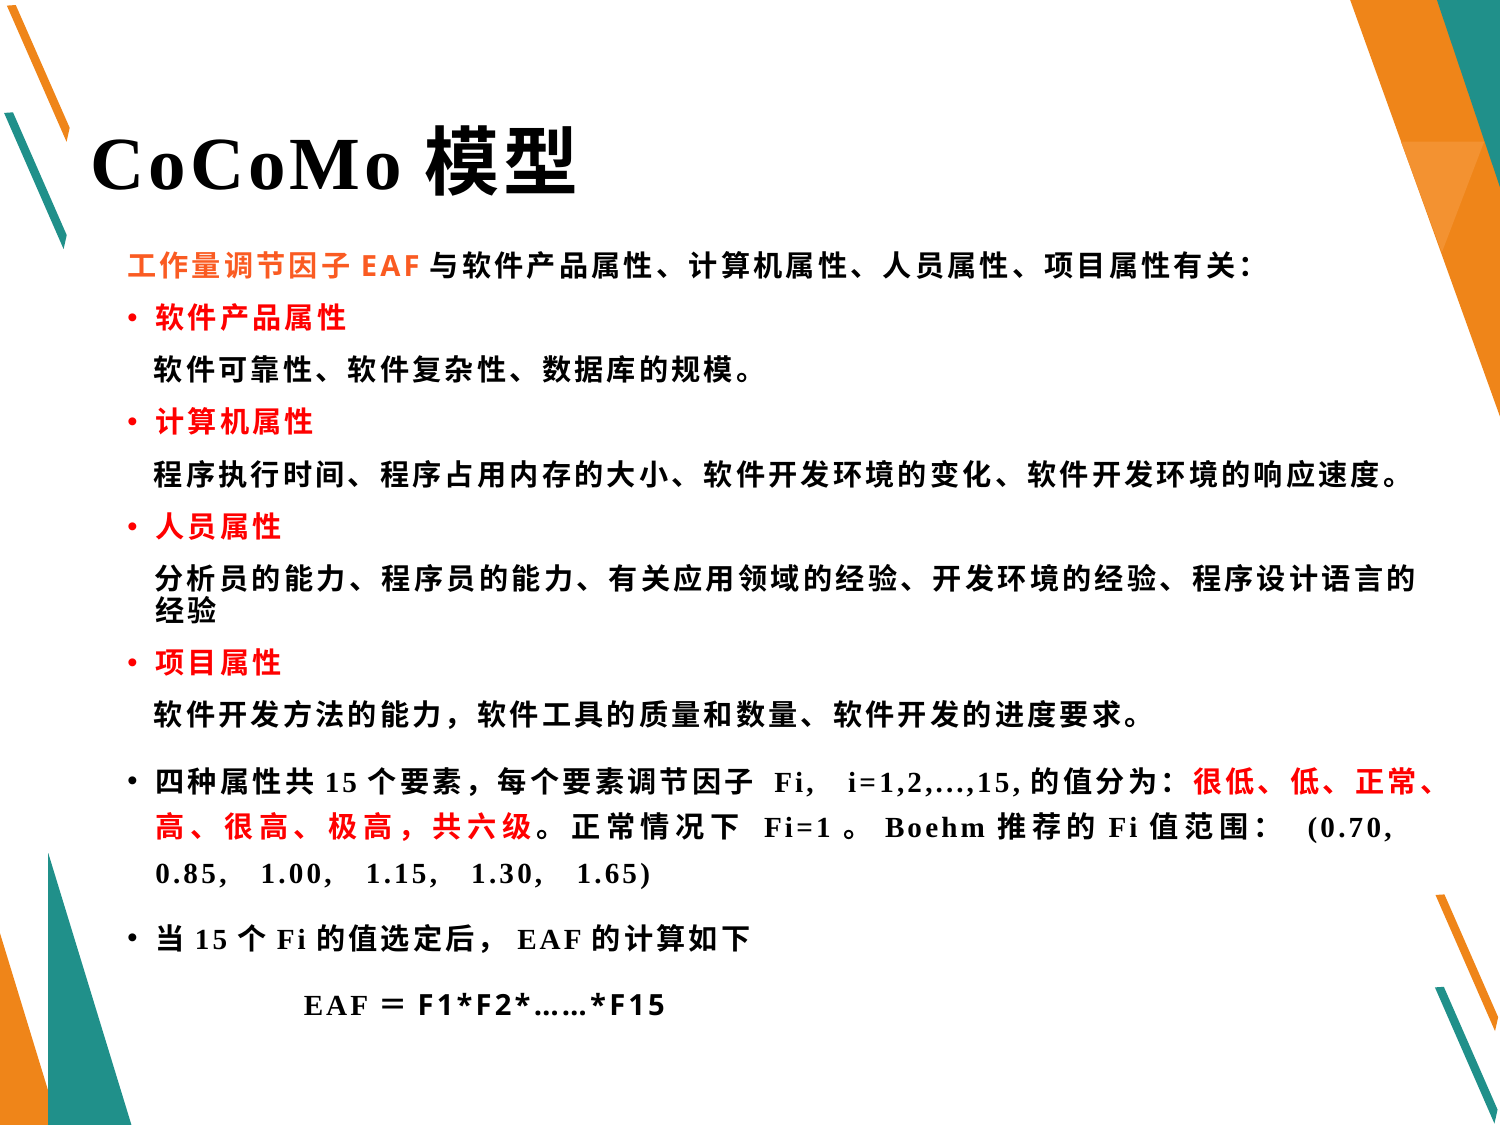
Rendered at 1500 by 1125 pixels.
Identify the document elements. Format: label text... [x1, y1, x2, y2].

title CoCoMo模型 [75, 75, 739, 244]
list 工作量调节因子EAF与软件产品属性、计算机属性、人员属性、项目属性有关： 软件产品属性 软件可靠性、软件复杂性、数据库的规模。 计算机属性 程序执行时间、程序占用内存的大小、软件开发环境的变化、软件开发环境的响应速度。 人员属性 分析员的能力、程序员的能力、有关应用领域的经验、开发环境的经验、程序设计语言的经验 项目属性 软件开发方法的能力，软件工具的质量和数量、软件开发的进度要求。 四种属性共15个要素，每个要素调节因子 Fi, i=1,2,...,15,的值分为：很低、低、正常、高、很高、极高，共六级。正常情况下 Fi=1。Boehm推荐的Fi值范围： (0.70, 0.85, 1.00, 1.15, 1.30, 1.65) 当15个Fi的值选定后，EAF的计算如下 EAF＝F1*F2*……*F15 [112, 243, 1436, 1059]
